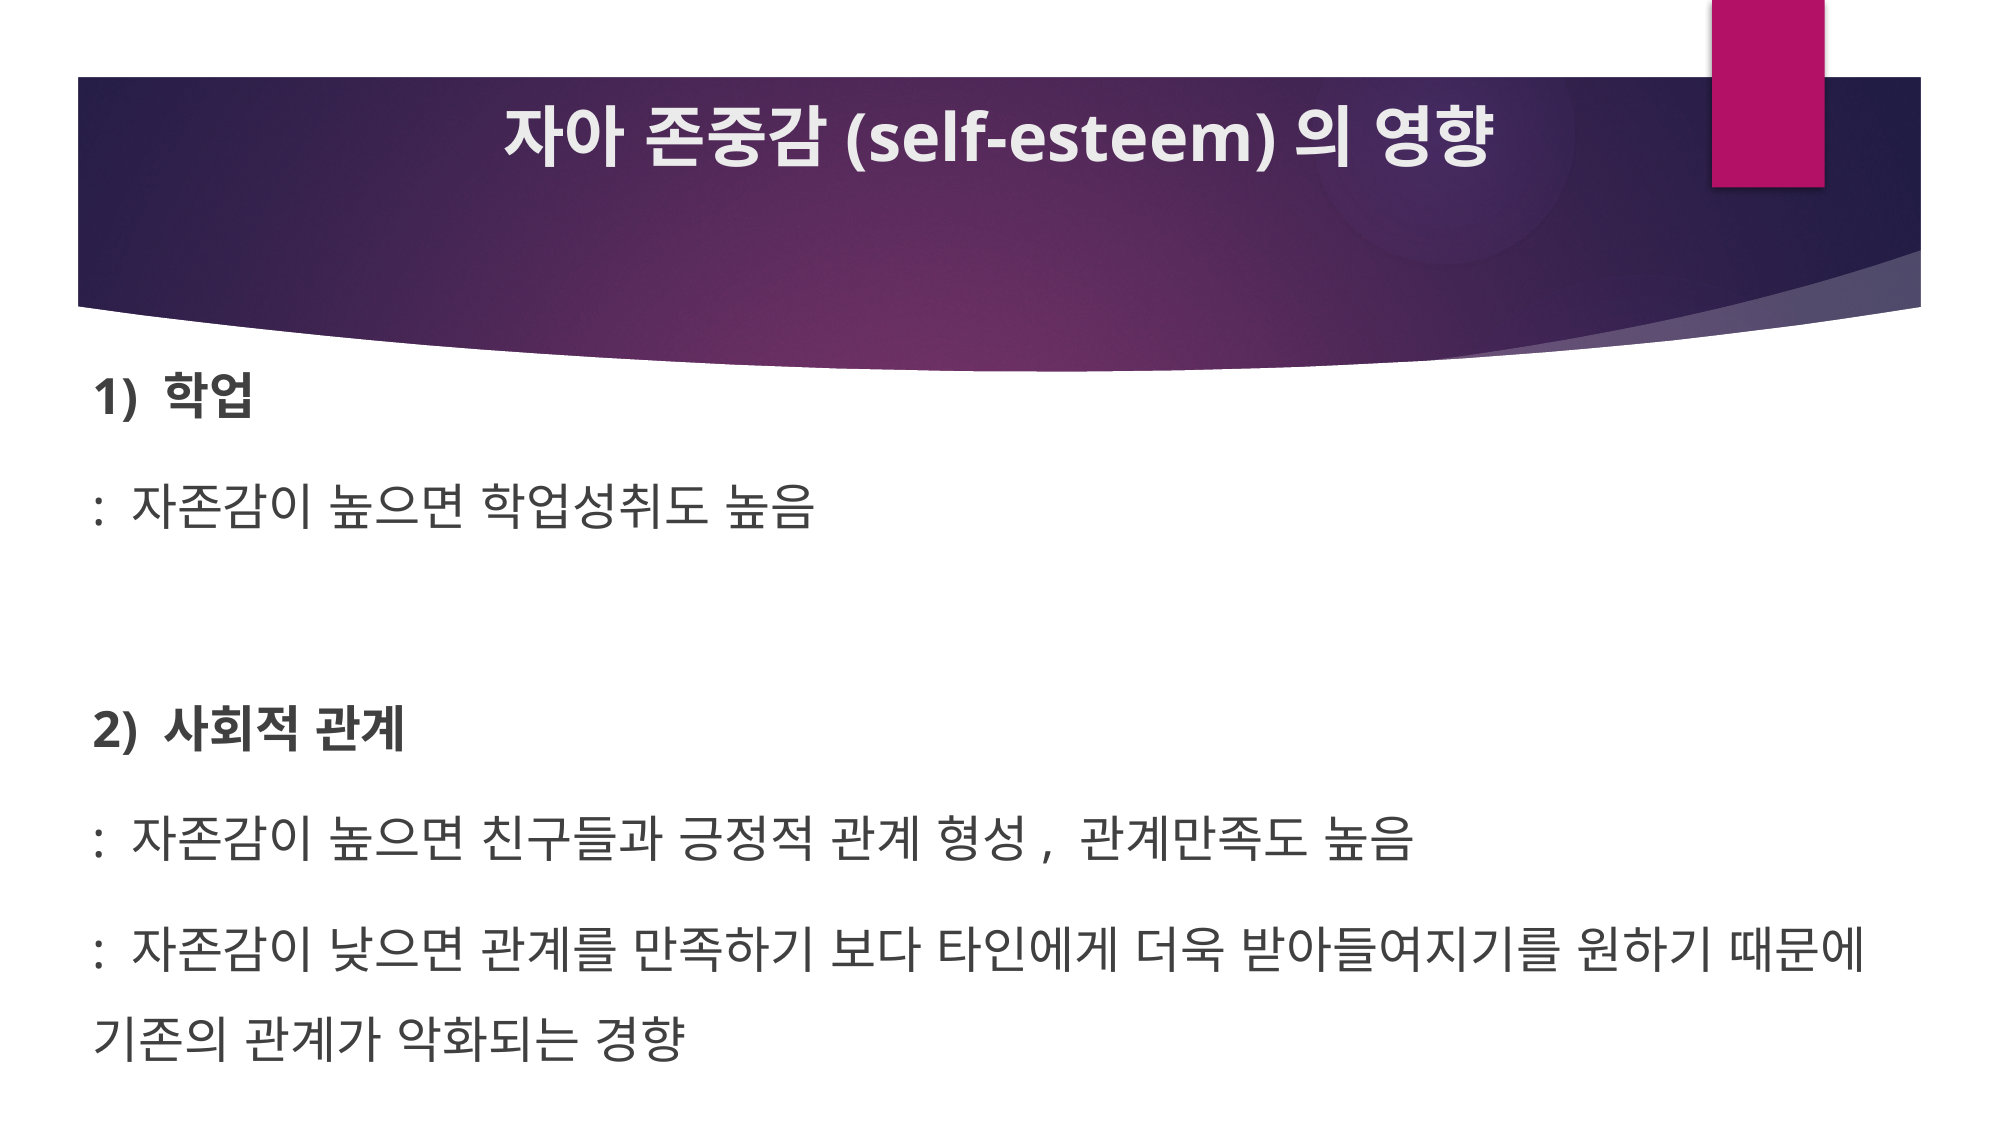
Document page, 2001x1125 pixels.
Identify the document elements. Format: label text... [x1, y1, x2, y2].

title 자아 존중감(self-esteem)의 영향 [137, 25, 1863, 244]
list 1) 학업 : 자존감이 높으면 학업성취도 높음 2) 사회적 관계 : 자존감이 높으면 친구들과 긍정적 관계 형성, 관계만족도 높음 : 자존감이 낮으면 관계를 만족하기 보다 타인에게 더욱 받아들여지기를 원하기 때문에 기존의 관계가 악화되는 경향 [77, 327, 2000, 754]
